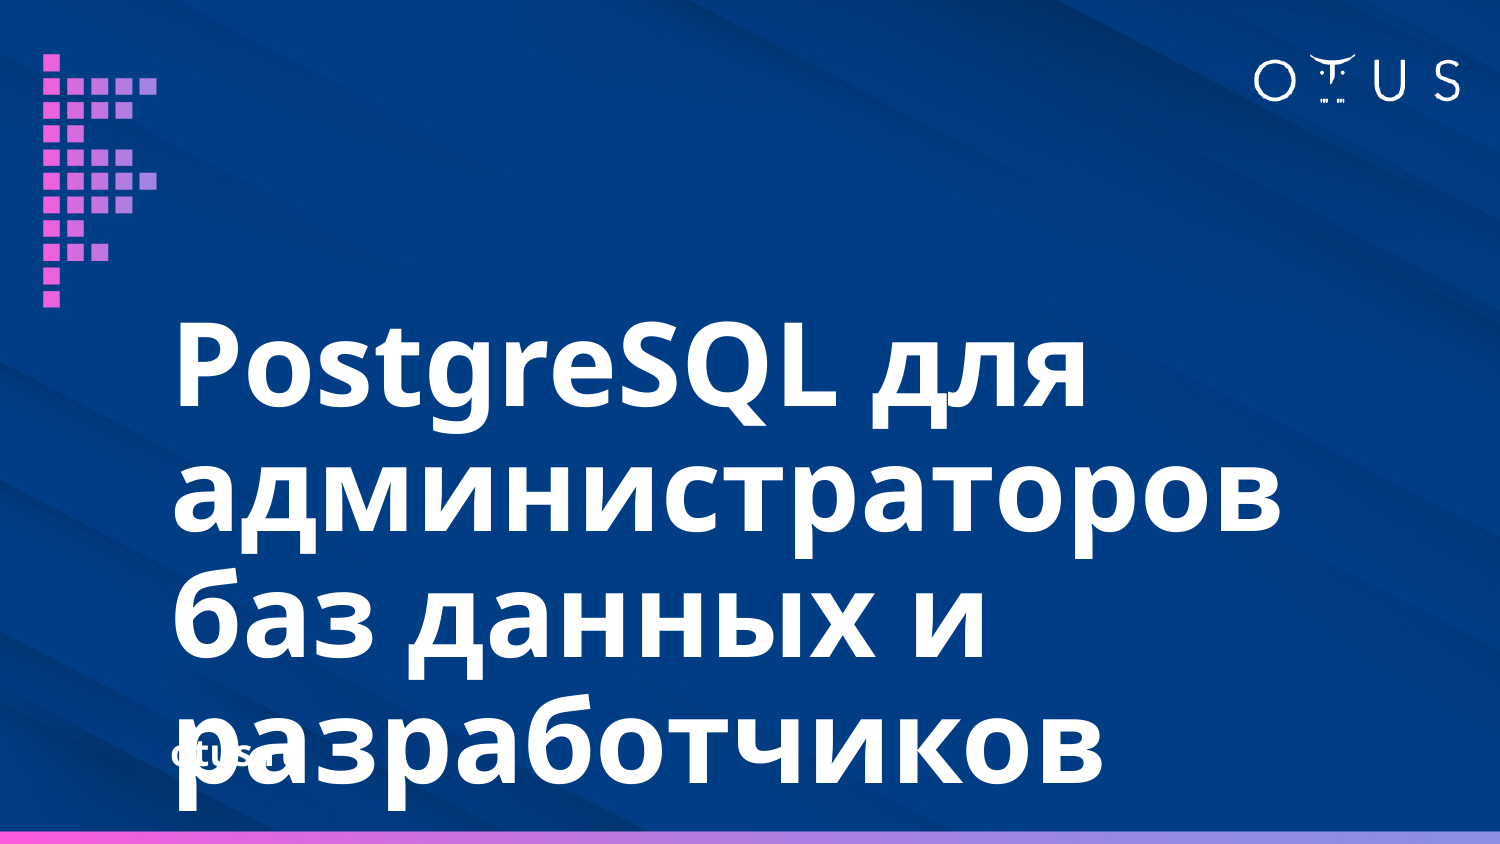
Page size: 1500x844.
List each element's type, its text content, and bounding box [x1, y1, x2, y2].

picture [0, 0, 1500, 844]
title PostgreSQL для администраторов баз данных и разработчиков [154, 290, 1366, 680]
subtitle otus.ru [154, 713, 1500, 793]
